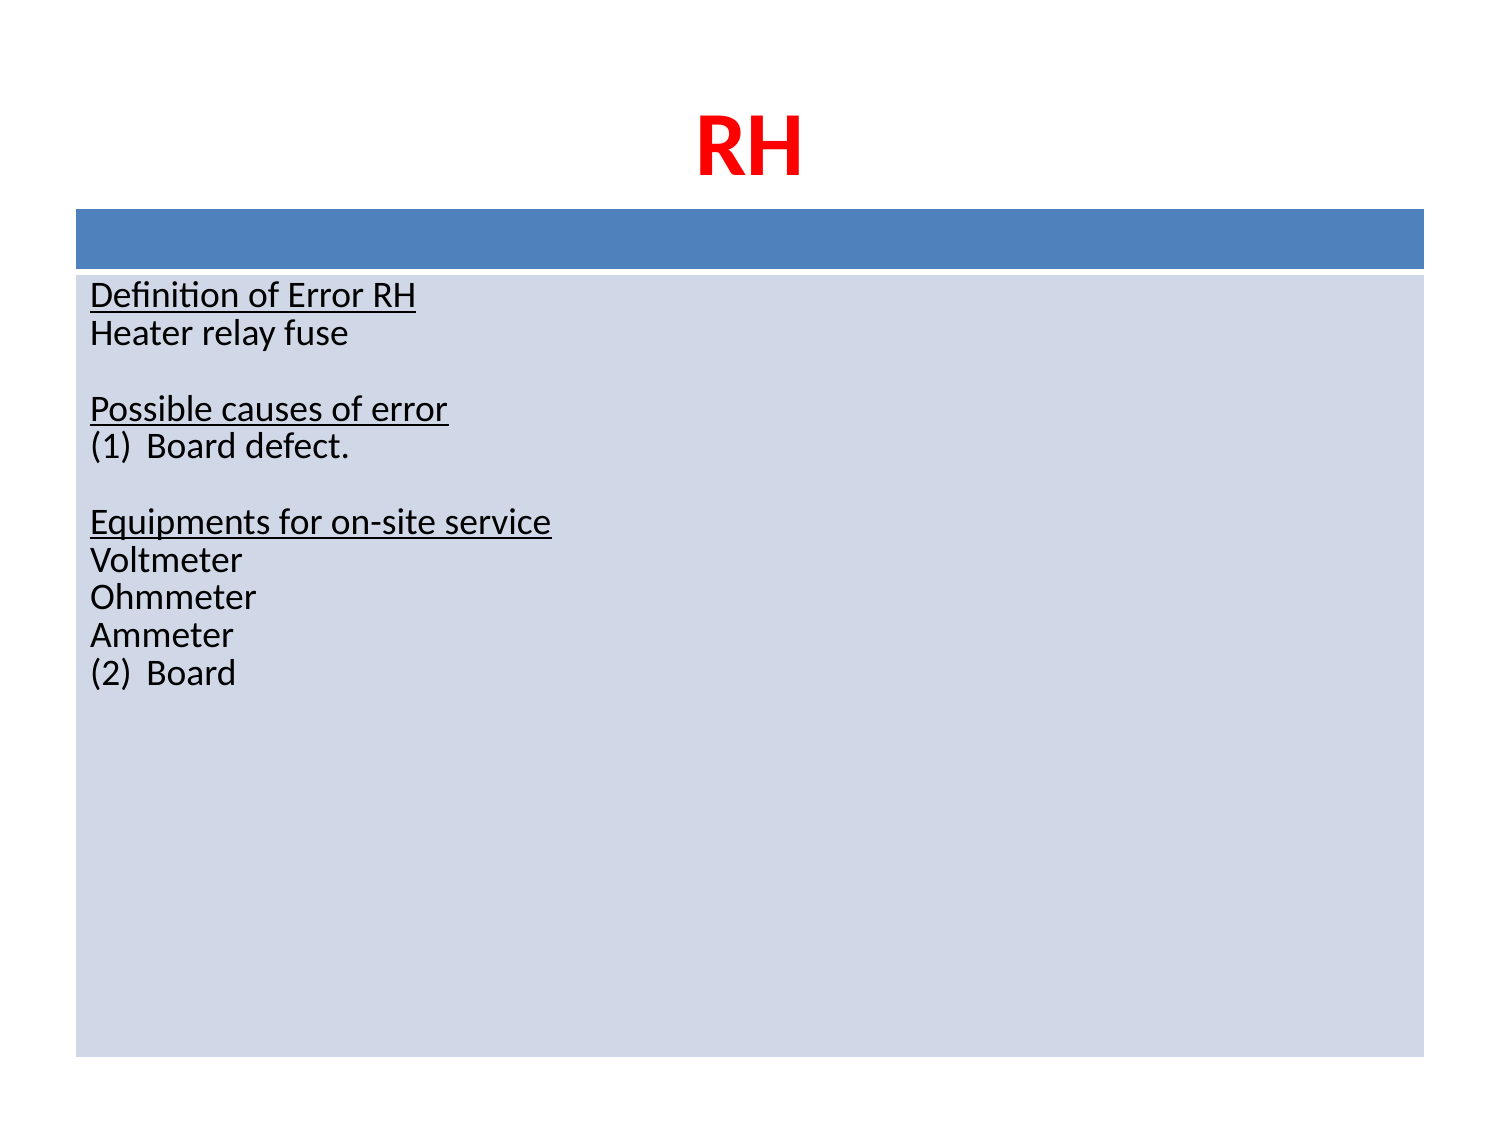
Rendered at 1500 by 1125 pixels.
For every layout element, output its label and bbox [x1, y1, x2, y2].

title [75, 45, 1425, 207]
table_header [76, 209, 1424, 269]
table_cell [76, 275, 1424, 1057]
